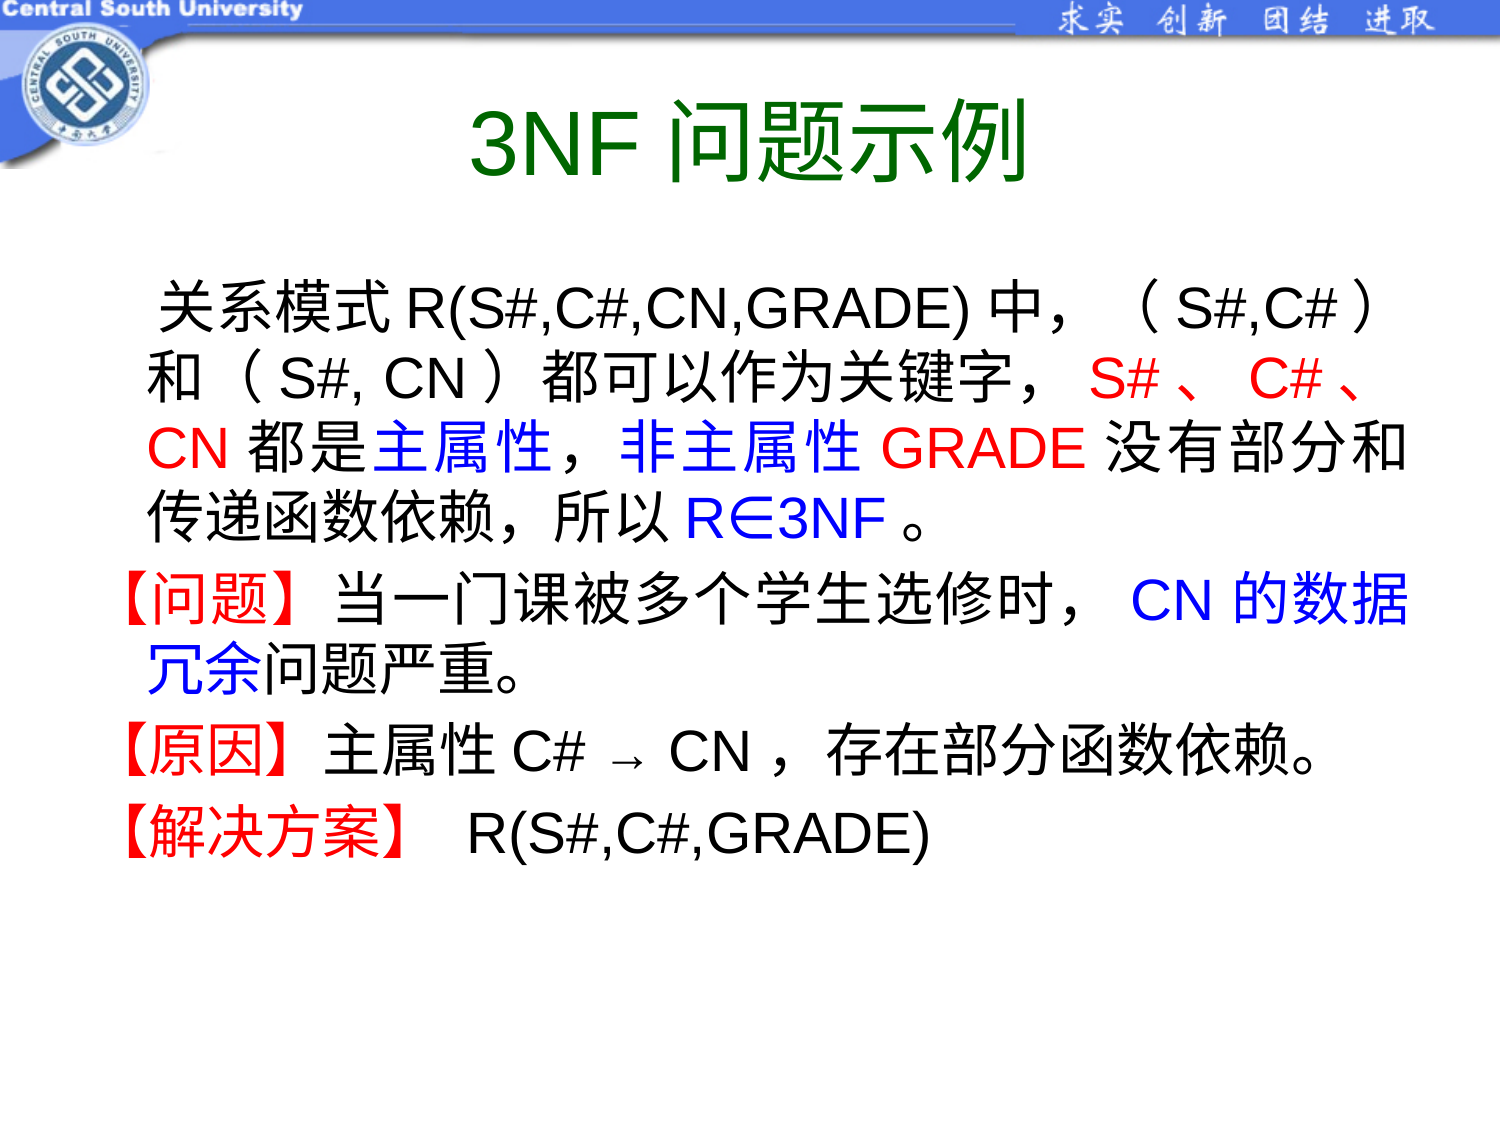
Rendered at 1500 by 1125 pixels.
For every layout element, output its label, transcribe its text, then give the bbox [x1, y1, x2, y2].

list 关系模式R(S#,C#,CN,GRADE)中，（S#,C#）和（S#, CN）都可以作为关键字，S#、C#、CN都是主属性，非主属性GRADE没有部分和传递函数依赖，所以R∈3NF。 【问题】当一门课被多个学生选修时，CN的数据冗余问题严重。 【原因】主属性C# → CN，存在部分函数依赖。 【解决方案】 R(S#,C#,GRADE) [75, 262, 1425, 1005]
title 3NF问题示例 [75, 45, 1425, 233]
picture [0, 0, 1500, 169]
